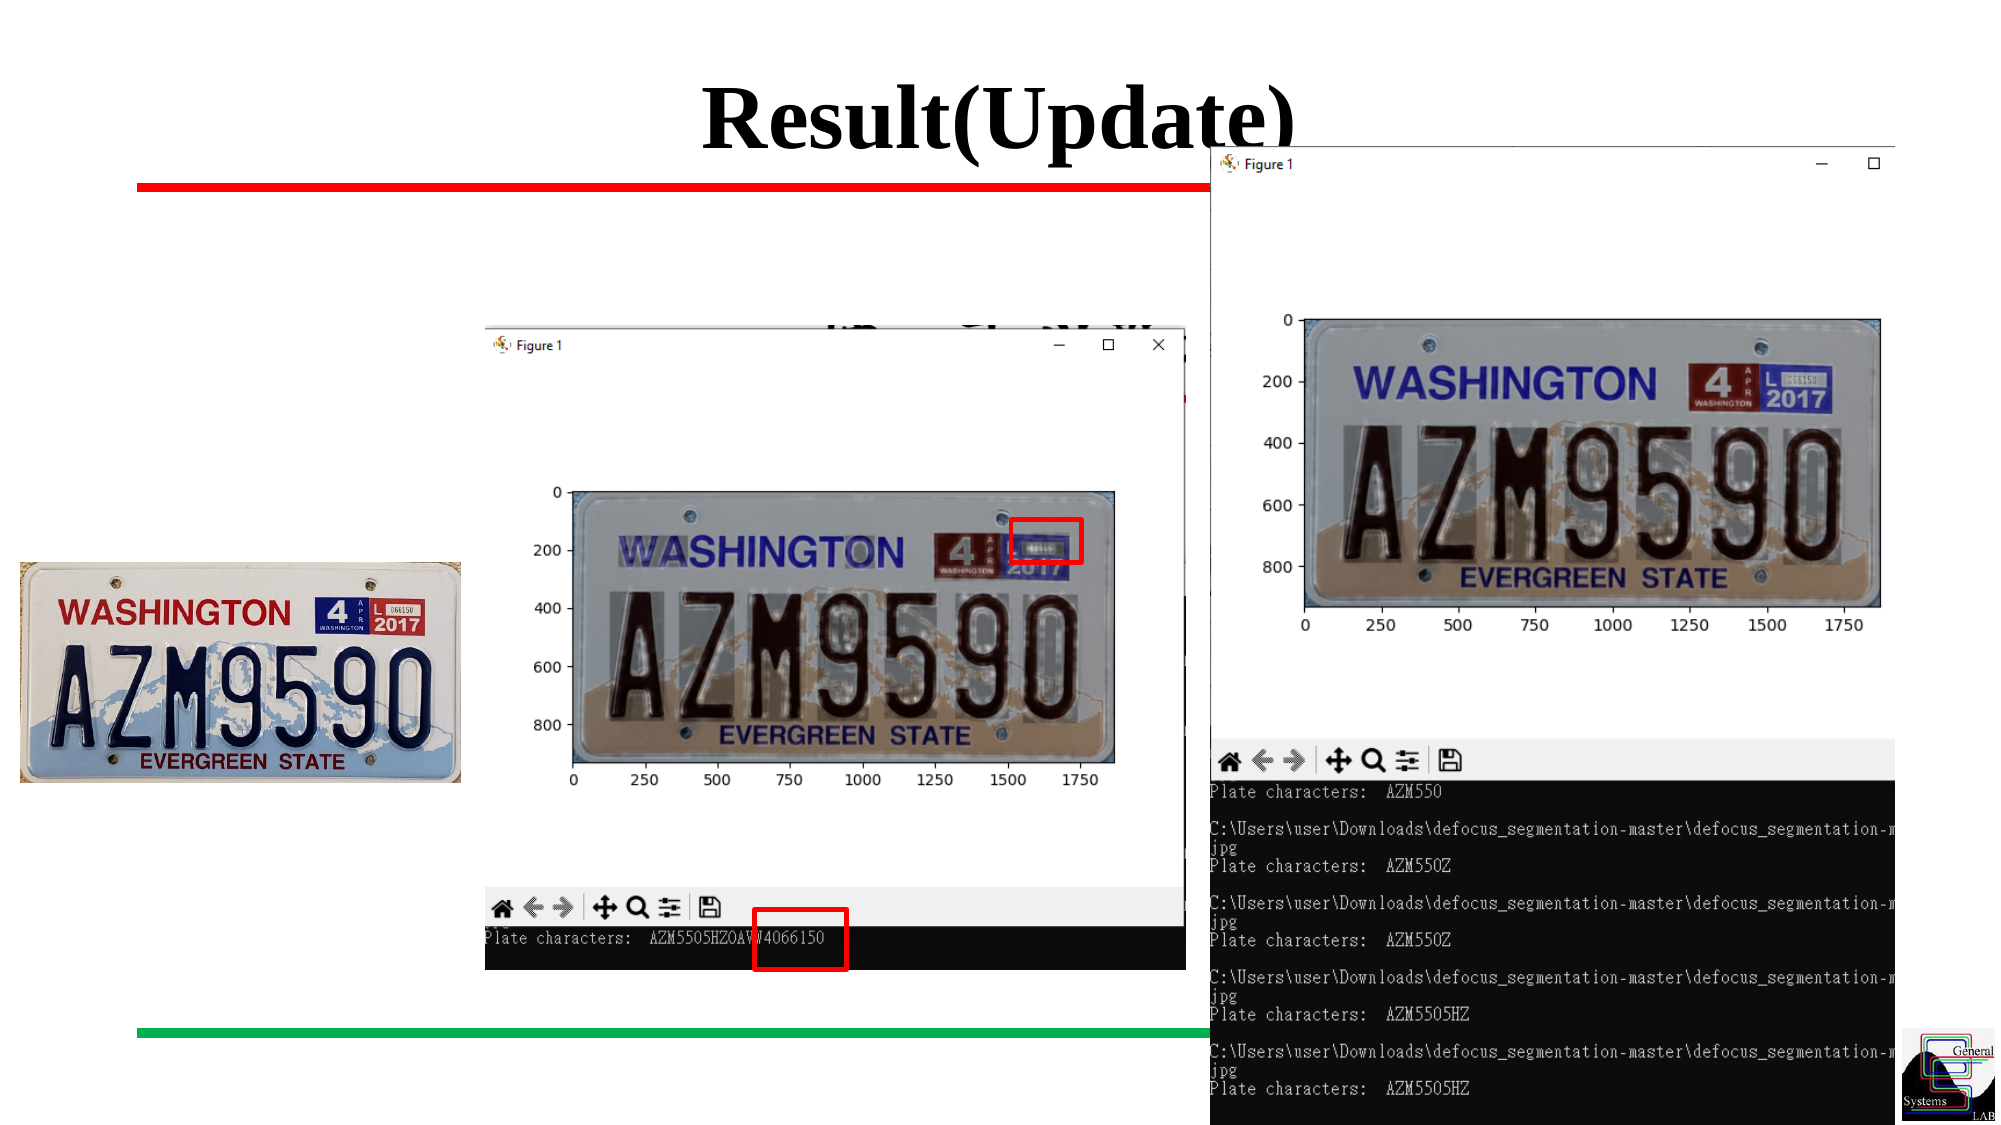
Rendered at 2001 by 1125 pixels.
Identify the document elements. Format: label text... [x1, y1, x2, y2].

picture [1210, 146, 1895, 1125]
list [20, 562, 461, 783]
picture [1902, 1028, 1995, 1121]
picture [485, 325, 1186, 970]
title Result(Update) [137, 59, 1863, 178]
